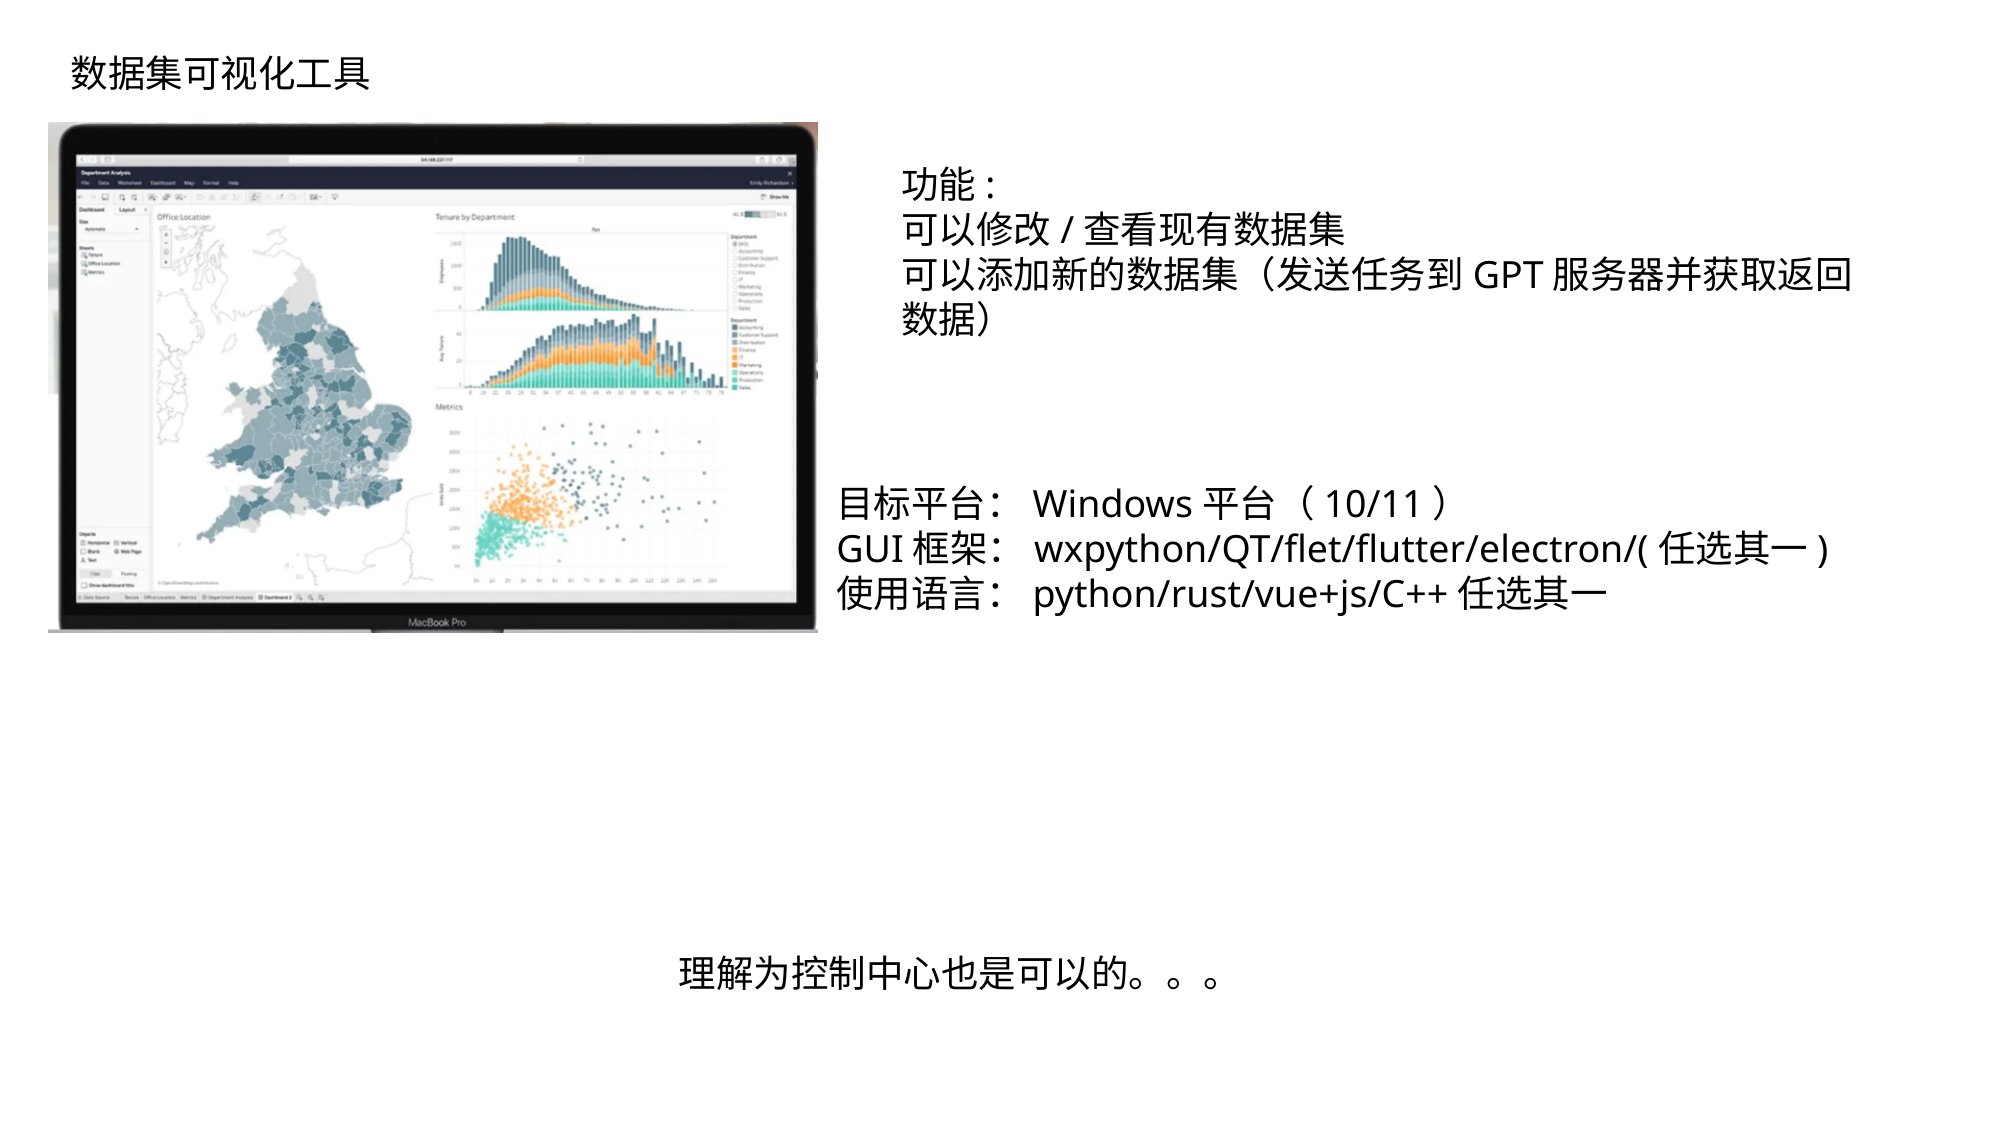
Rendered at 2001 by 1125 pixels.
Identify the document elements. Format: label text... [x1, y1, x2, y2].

text_box 数据集可视化工具 [56, 42, 1057, 102]
text_box 功能: 可以修改/查看现有数据集 可以添加新的数据集（发送任务到GPT服务器并获取返回数据） [886, 153, 1887, 349]
text_box 理解为控制中心也是可以的。。。 [663, 942, 1665, 1002]
picture [48, 121, 819, 633]
text_box 目标平台：Windows平台（10/11） GUI框架：wxpython/QT/flet/flutter/electron/(任选其一) 使用语言：python/rust/vue+js/C++任选其一 [821, 473, 1844, 668]
